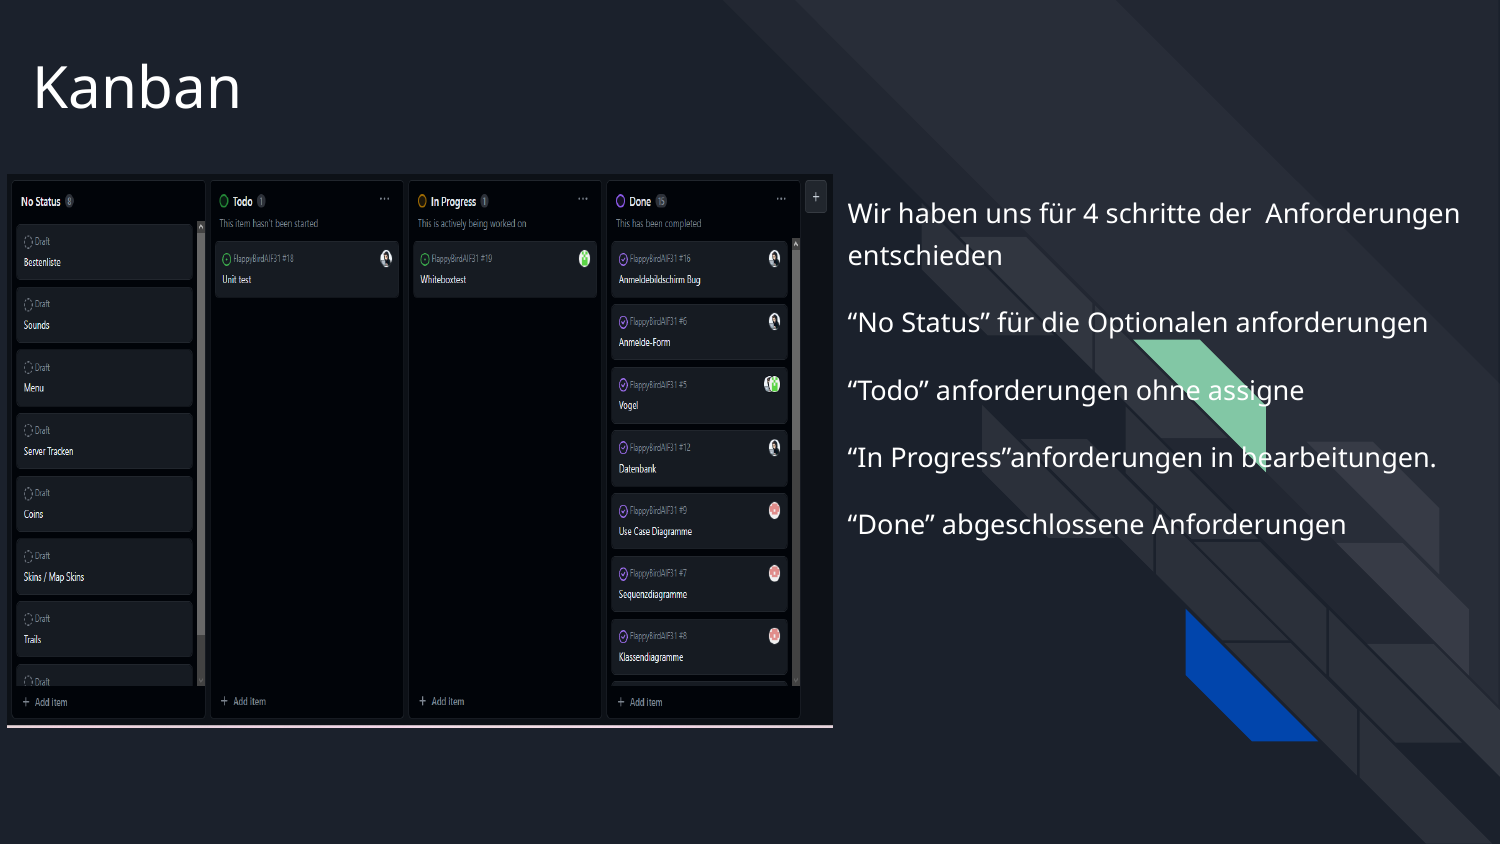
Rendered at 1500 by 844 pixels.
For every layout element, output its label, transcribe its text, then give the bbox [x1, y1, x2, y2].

list Wir haben uns für 4 schritte der Anforderungen entschieden “No Status” für die Optionalen anforderungen “Todo” anforderungen ohne assigne “In Progress”anforderungen in bearbeitungen. “Done” abgeschlossene Anforderungen [834, 174, 1495, 678]
picture [7, 174, 833, 728]
title Kanban [17, 30, 771, 172]
